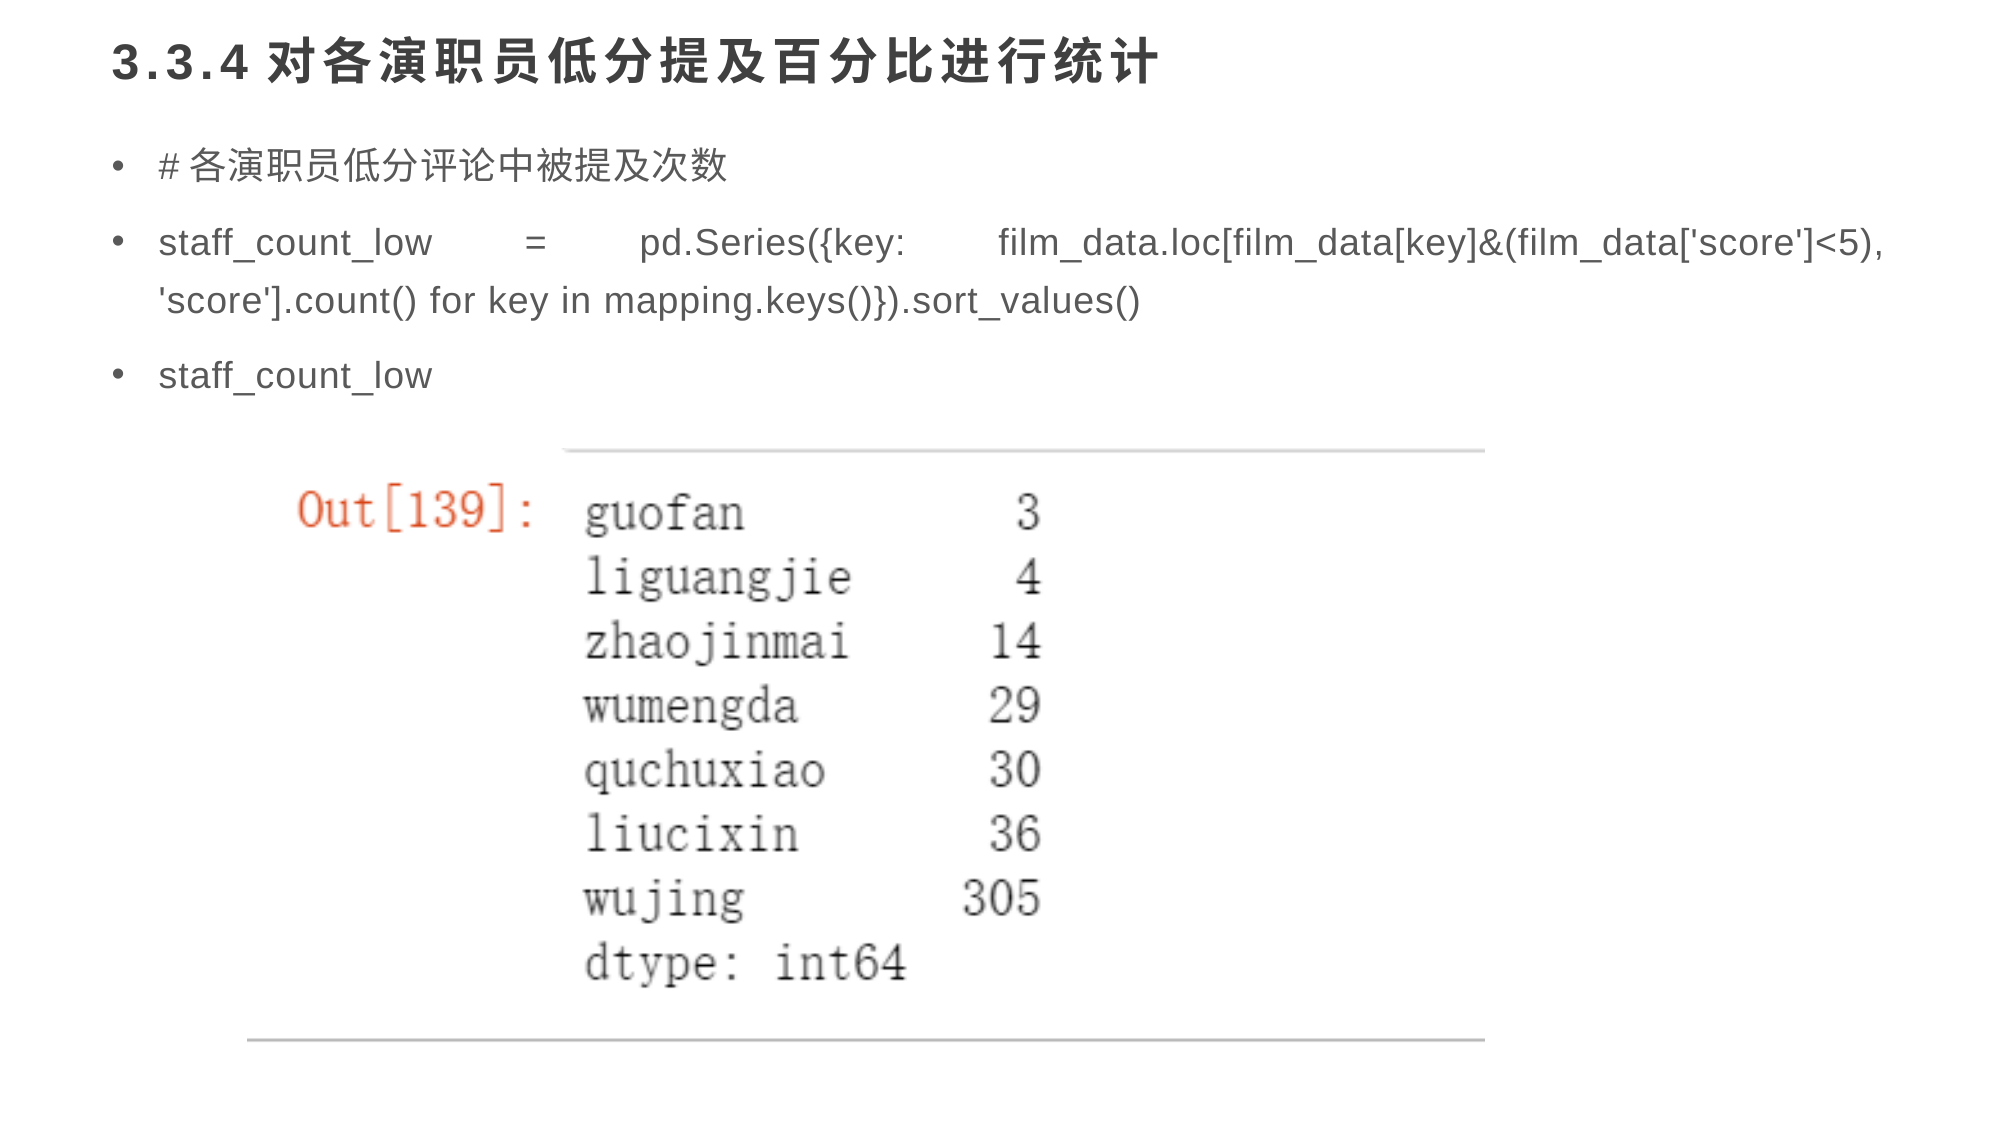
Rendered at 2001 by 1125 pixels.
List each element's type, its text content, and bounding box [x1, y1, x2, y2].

text_box 3.3.4对各演职员低分提及百分比进行统计 [99, 14, 1901, 124]
picture [246, 448, 1485, 1055]
text_box #各演职员低分评论中被提及次数 staff_count_low = pd.Series({key: film_data.loc[film_data[key]&(film_data['score']<5), 'score'].count() for key in mapping.keys()}).sort_values() staff_count_low [99, 124, 1901, 1026]
